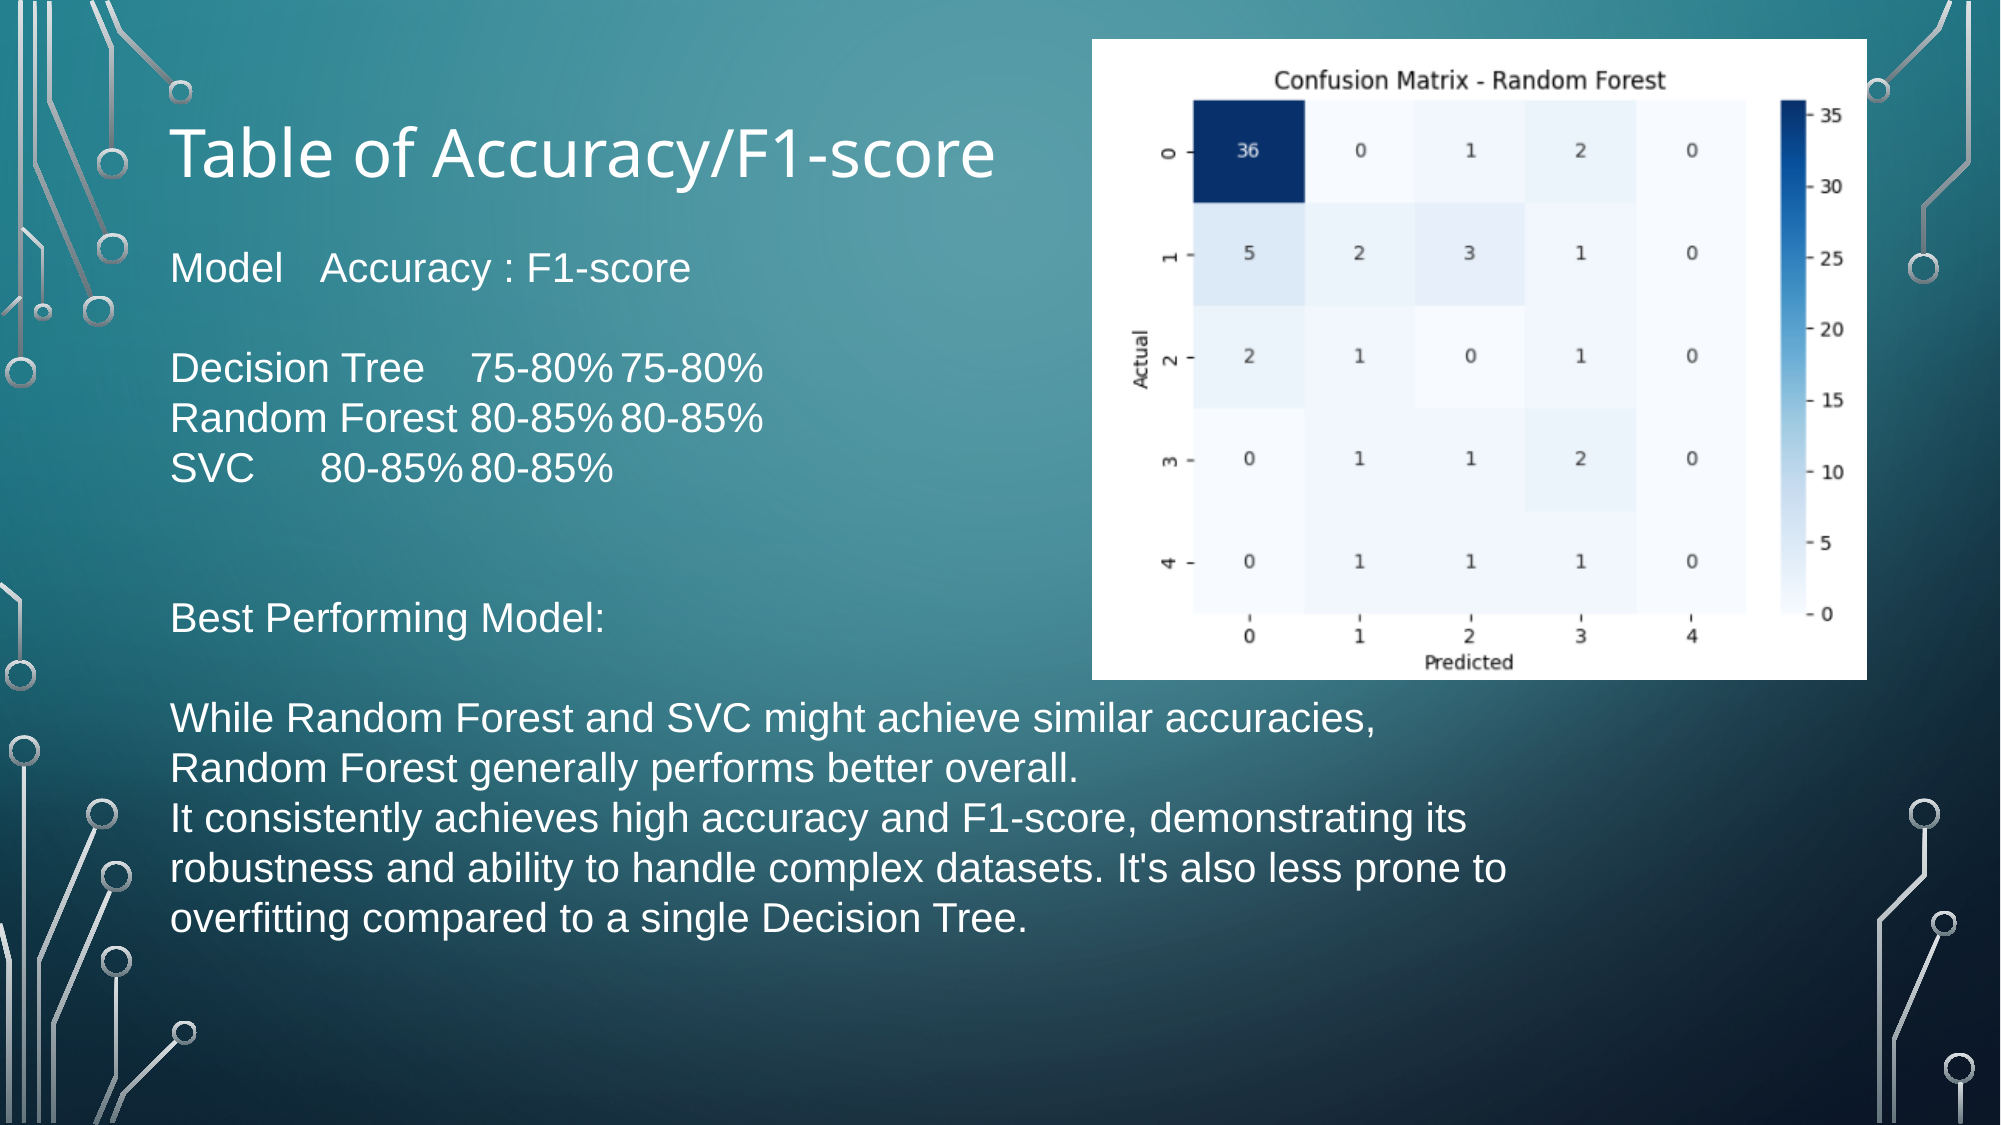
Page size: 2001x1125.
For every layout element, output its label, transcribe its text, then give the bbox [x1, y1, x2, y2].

text_box Table of Accuracy/F1-score Model Accuracy : F1-score Decision Tree 75-80% 75-80% Random Forest 80-85% 80-85% SVC 80-85% 80-85% Best Performing Model: While Random Forest and SVC might achieve similar accuracies, Random Forest generally performs better overall. It consistently achieves high accuracy and F1-score, demonstrating its robustness and ability to handle complex datasets. It's also less prone to overfitting compared to a single Decision Tree. [155, 103, 1695, 949]
picture [1092, 38, 1867, 680]
